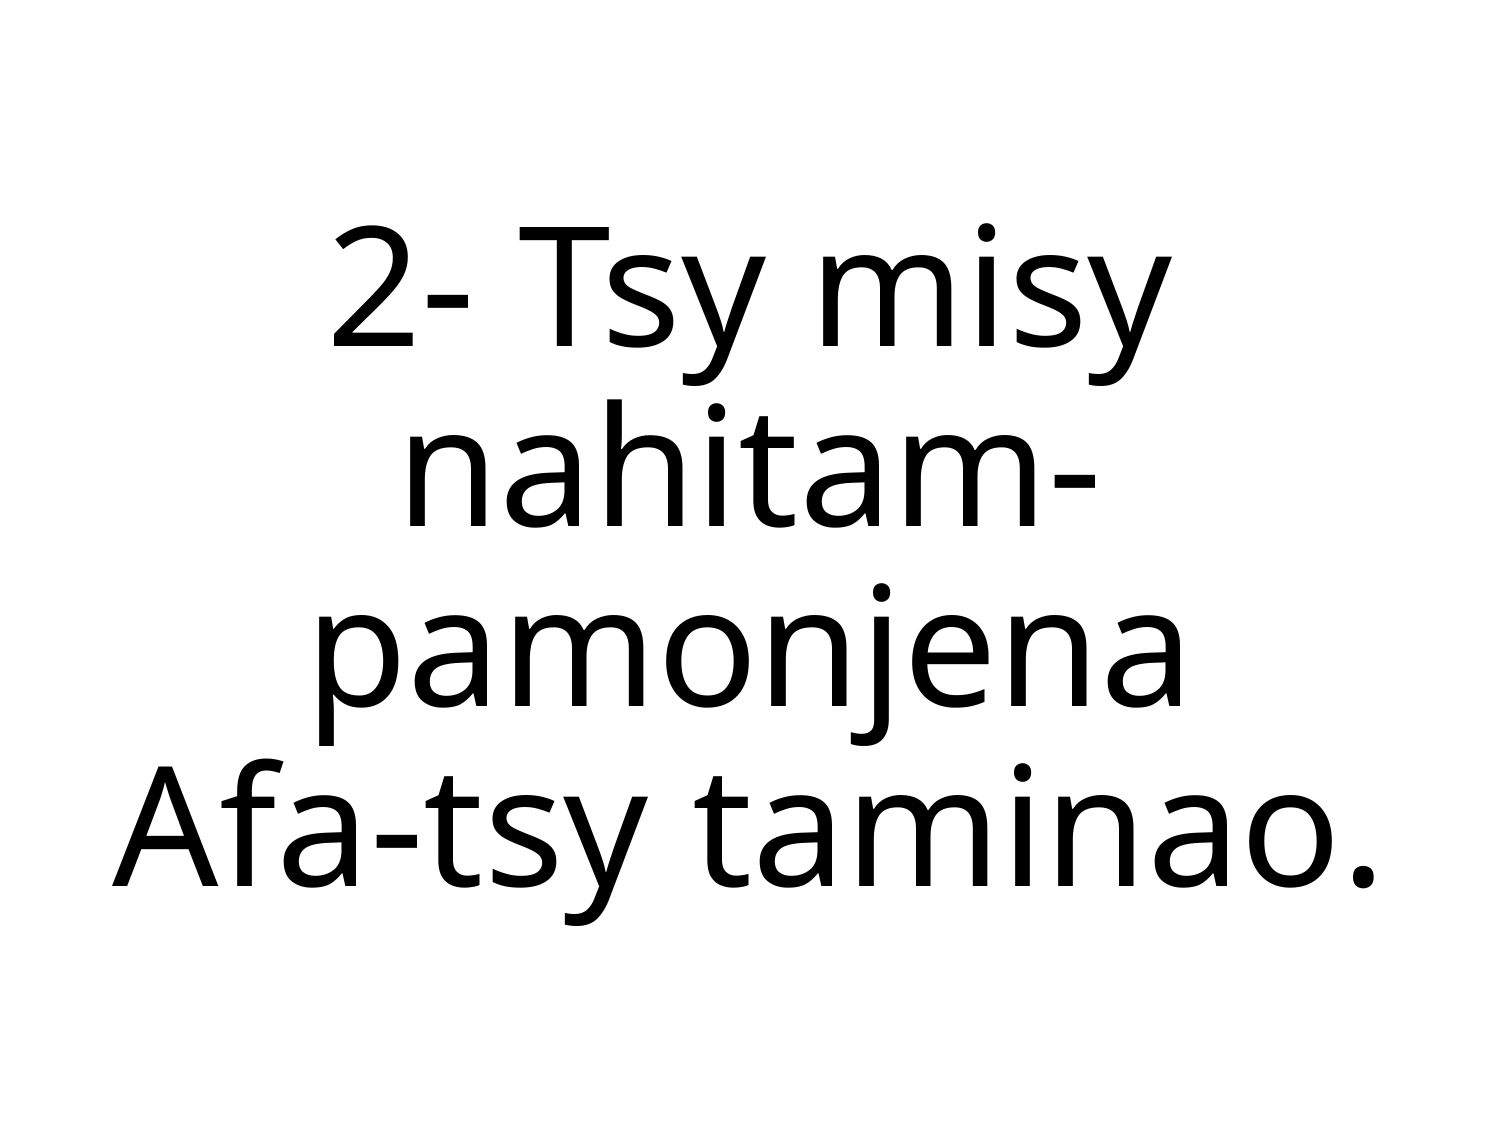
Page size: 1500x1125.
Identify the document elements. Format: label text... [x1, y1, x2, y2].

title 2- Tsy misy nahitam-pamonjena Afa-tsy taminao. [0, 453, 1500, 672]
